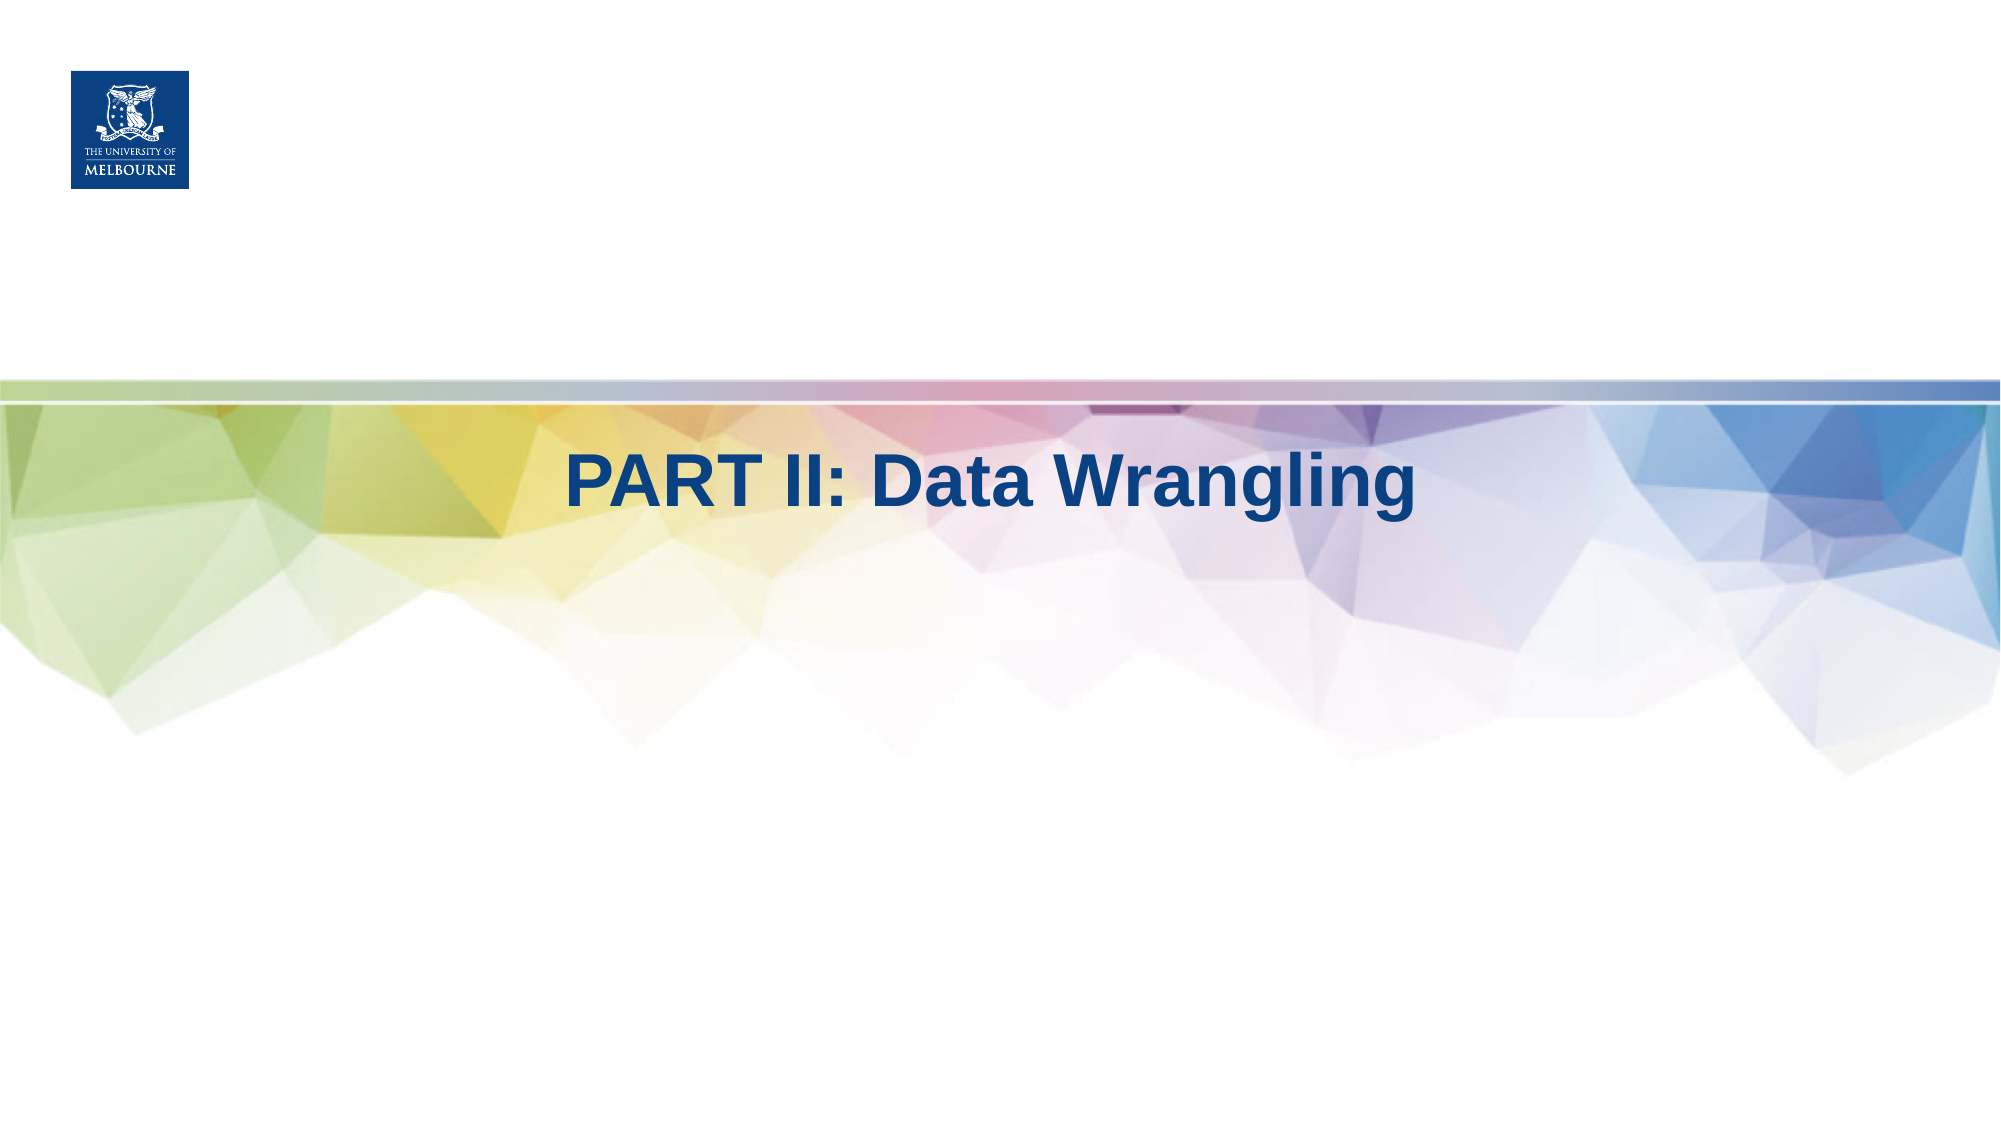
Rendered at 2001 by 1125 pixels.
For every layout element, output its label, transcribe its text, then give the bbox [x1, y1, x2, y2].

text_box PART II: Data Wrangling [549, 416, 1451, 523]
picture [0, 0, 2001, 1125]
